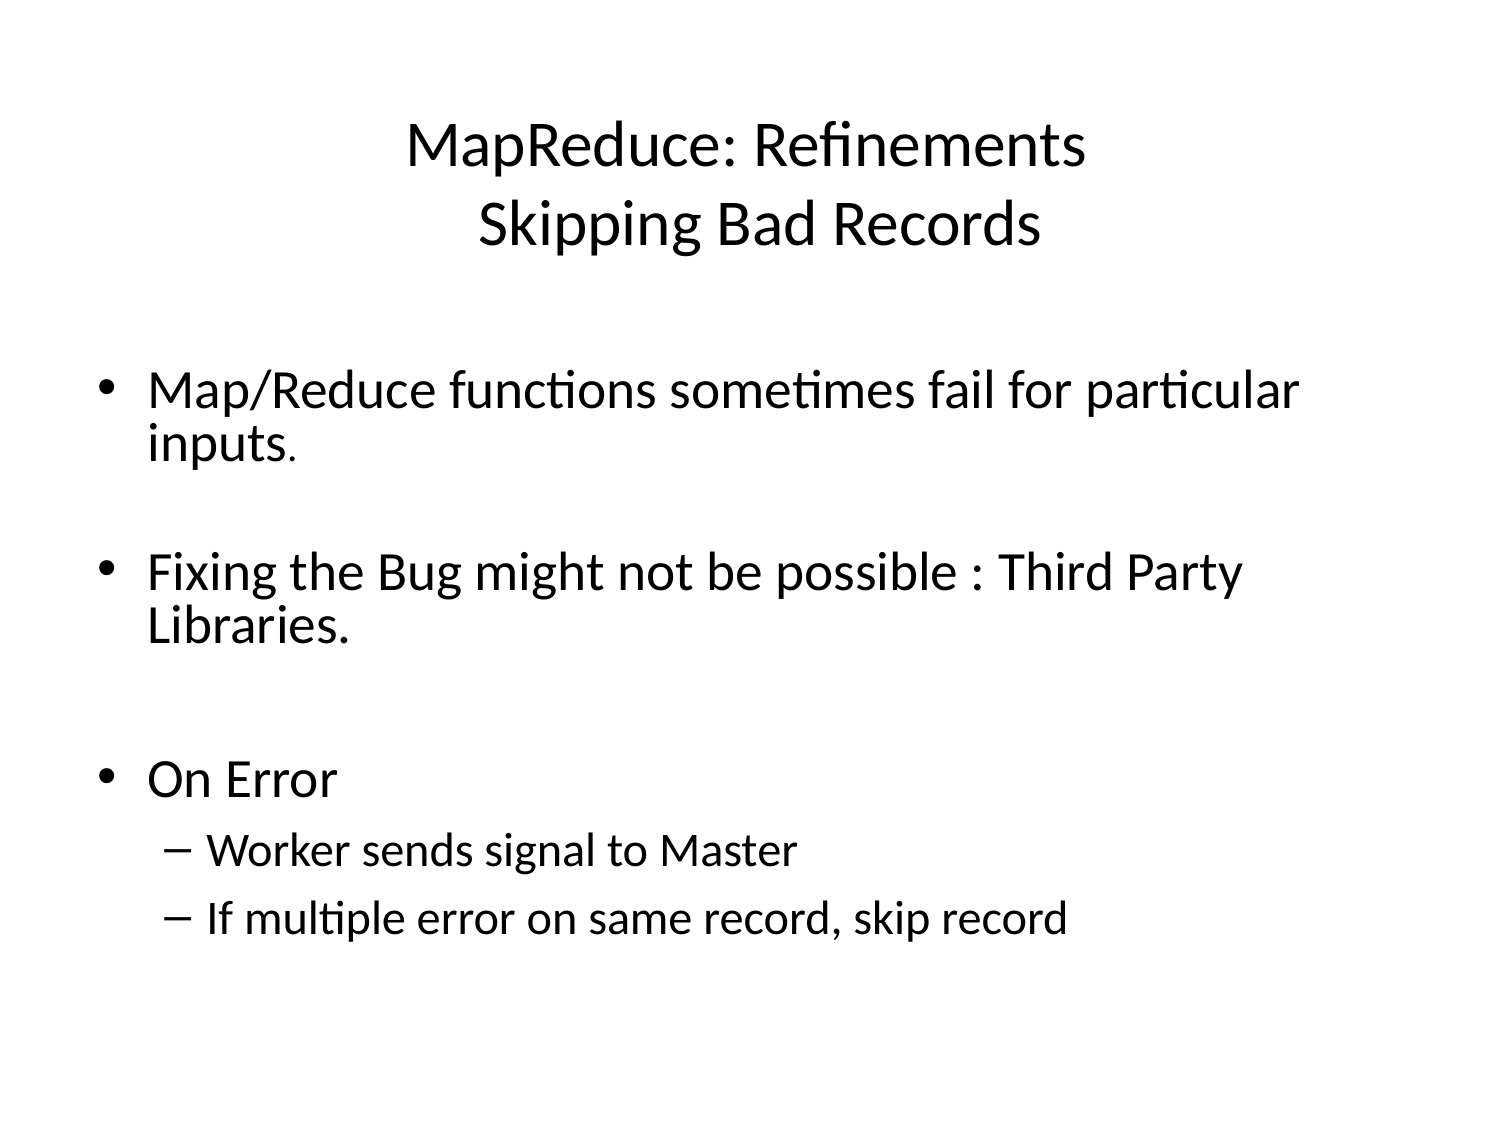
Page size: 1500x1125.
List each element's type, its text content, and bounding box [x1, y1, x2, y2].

title MapReduce: Refinements Skipping Bad Records [82, 93, 1425, 267]
list Map/Reduce functions sometimes fail for particular inputs. Fixing the Bug might not be possible : Third Party Libraries. On Error Worker sends signal to Master If multiple error on same record, skip record [82, 281, 1425, 956]
